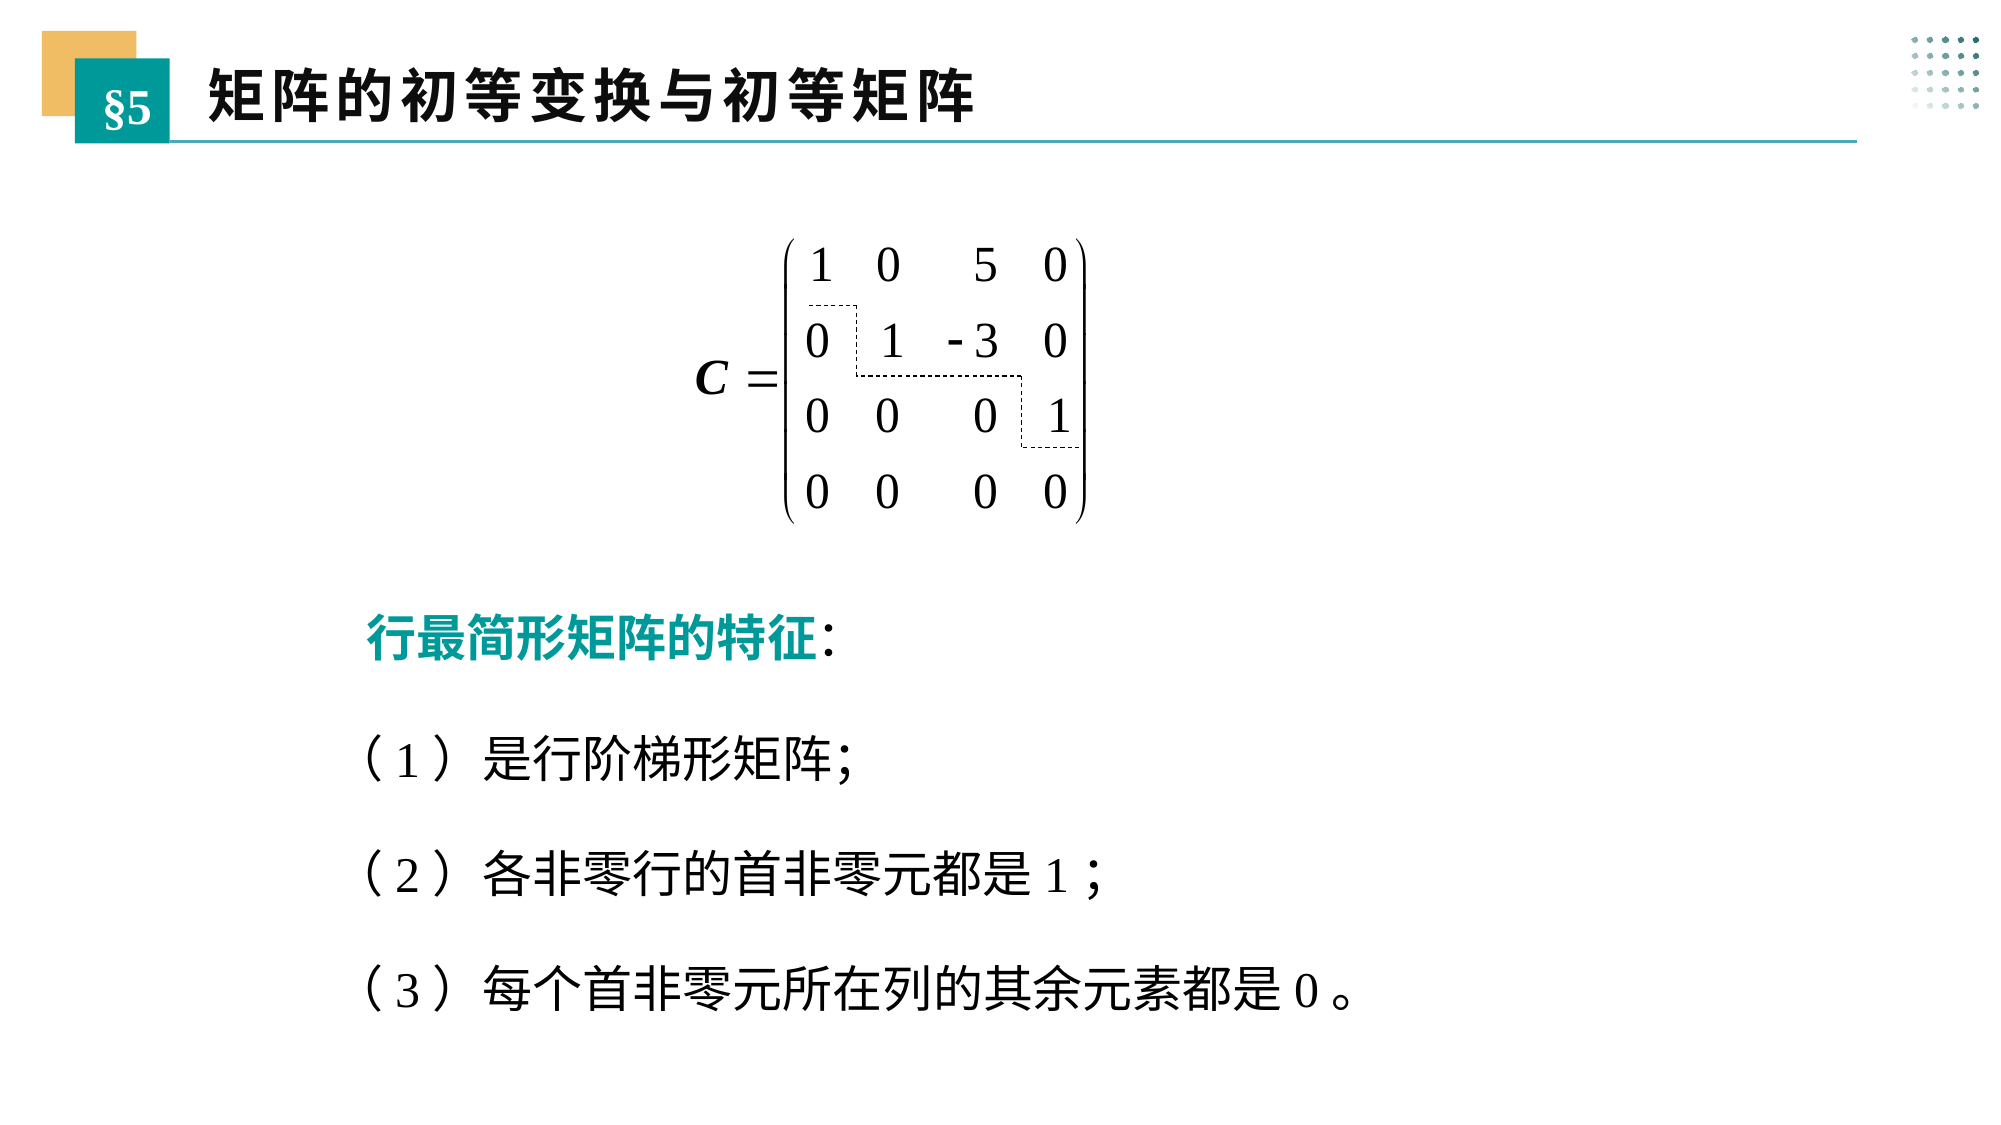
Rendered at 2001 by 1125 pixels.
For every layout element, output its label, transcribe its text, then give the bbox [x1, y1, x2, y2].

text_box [688, 229, 1103, 534]
text_box （1）是行阶梯形矩阵； （2）各非零行的首非零元都是1； （3）每个首非零元所在列的其余元素都是0。 [239, 689, 1590, 1025]
text_box 行最简形矩阵的特征： [352, 598, 969, 674]
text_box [79, 51, 1080, 143]
